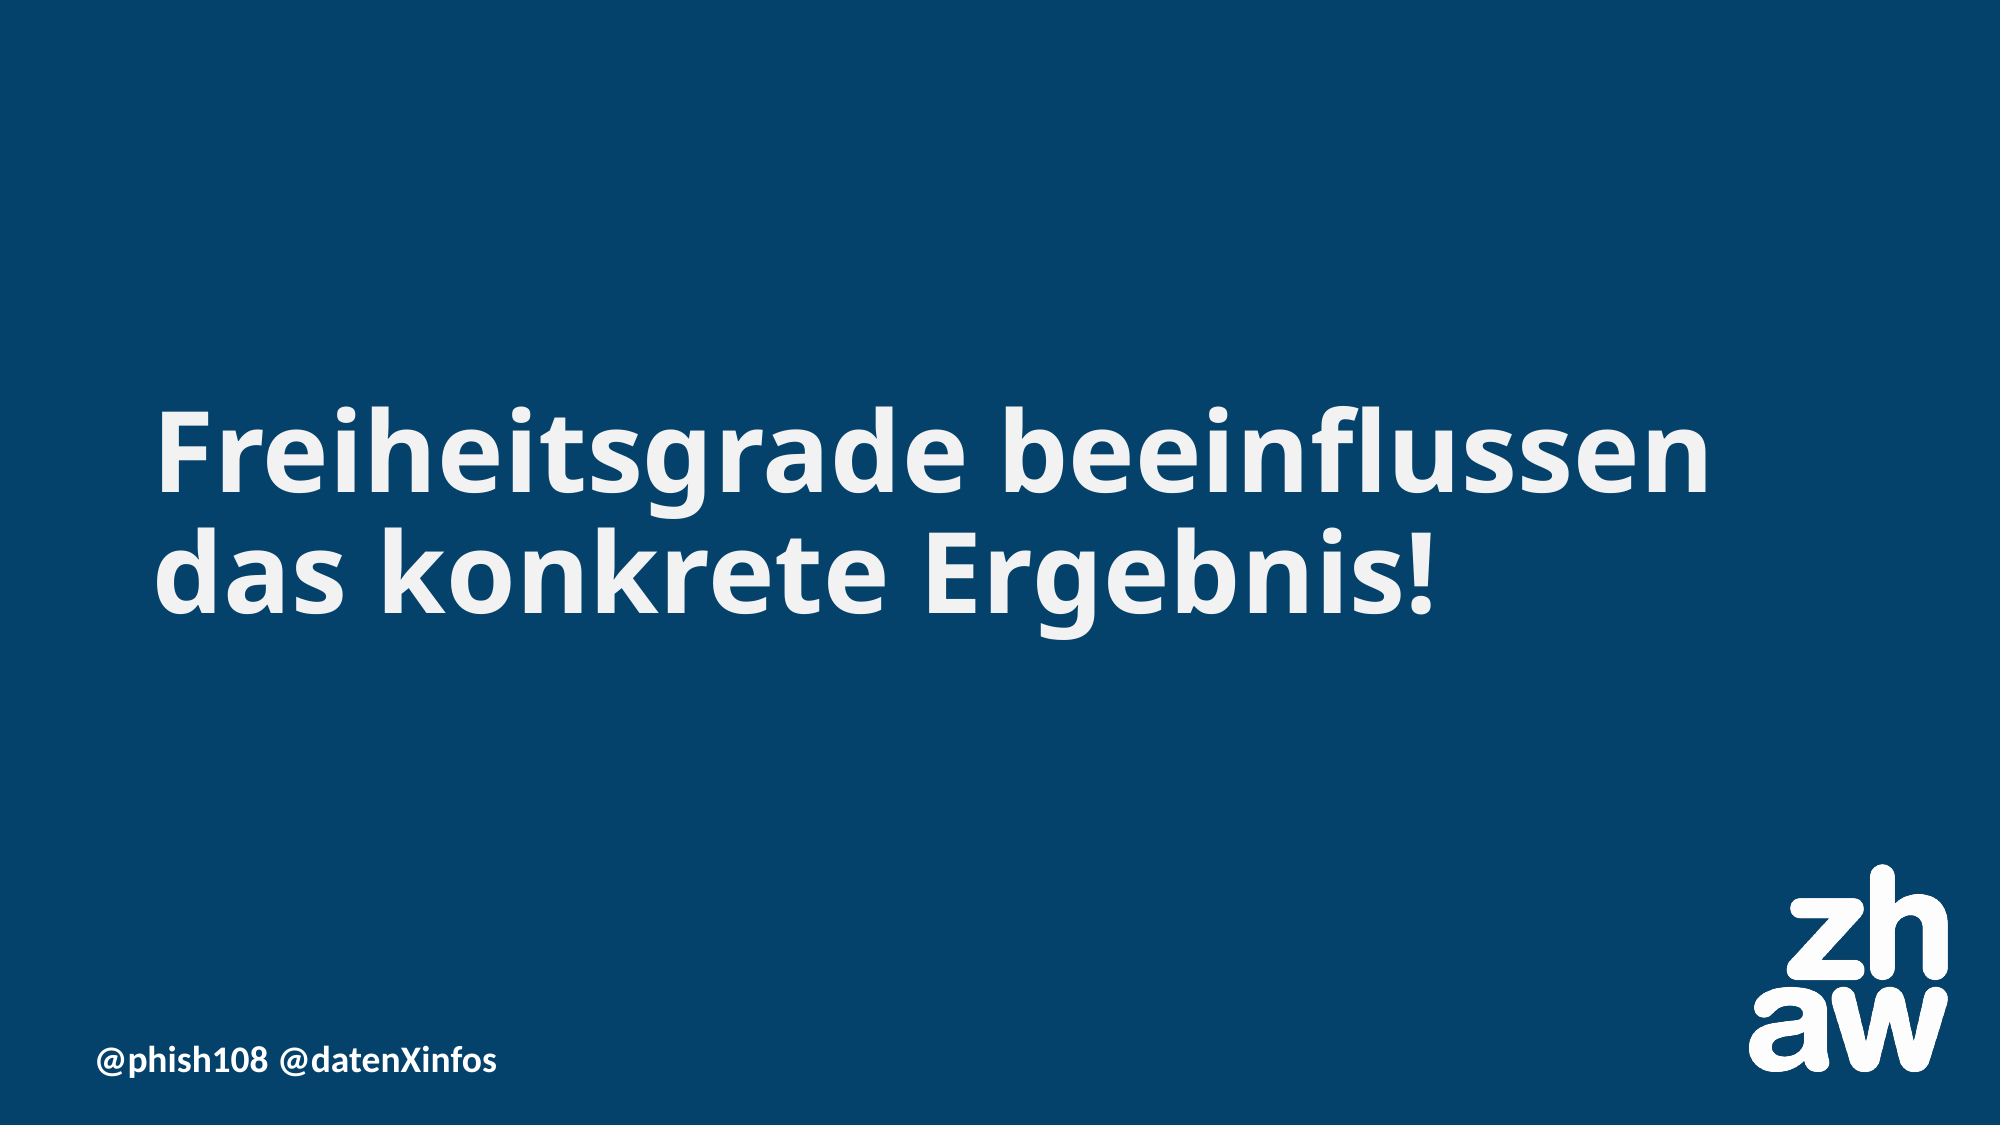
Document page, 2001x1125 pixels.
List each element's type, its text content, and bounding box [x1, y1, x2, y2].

title Freiheitsgrade beeinflussen das konkrete Ergebnis! [137, 59, 1922, 974]
